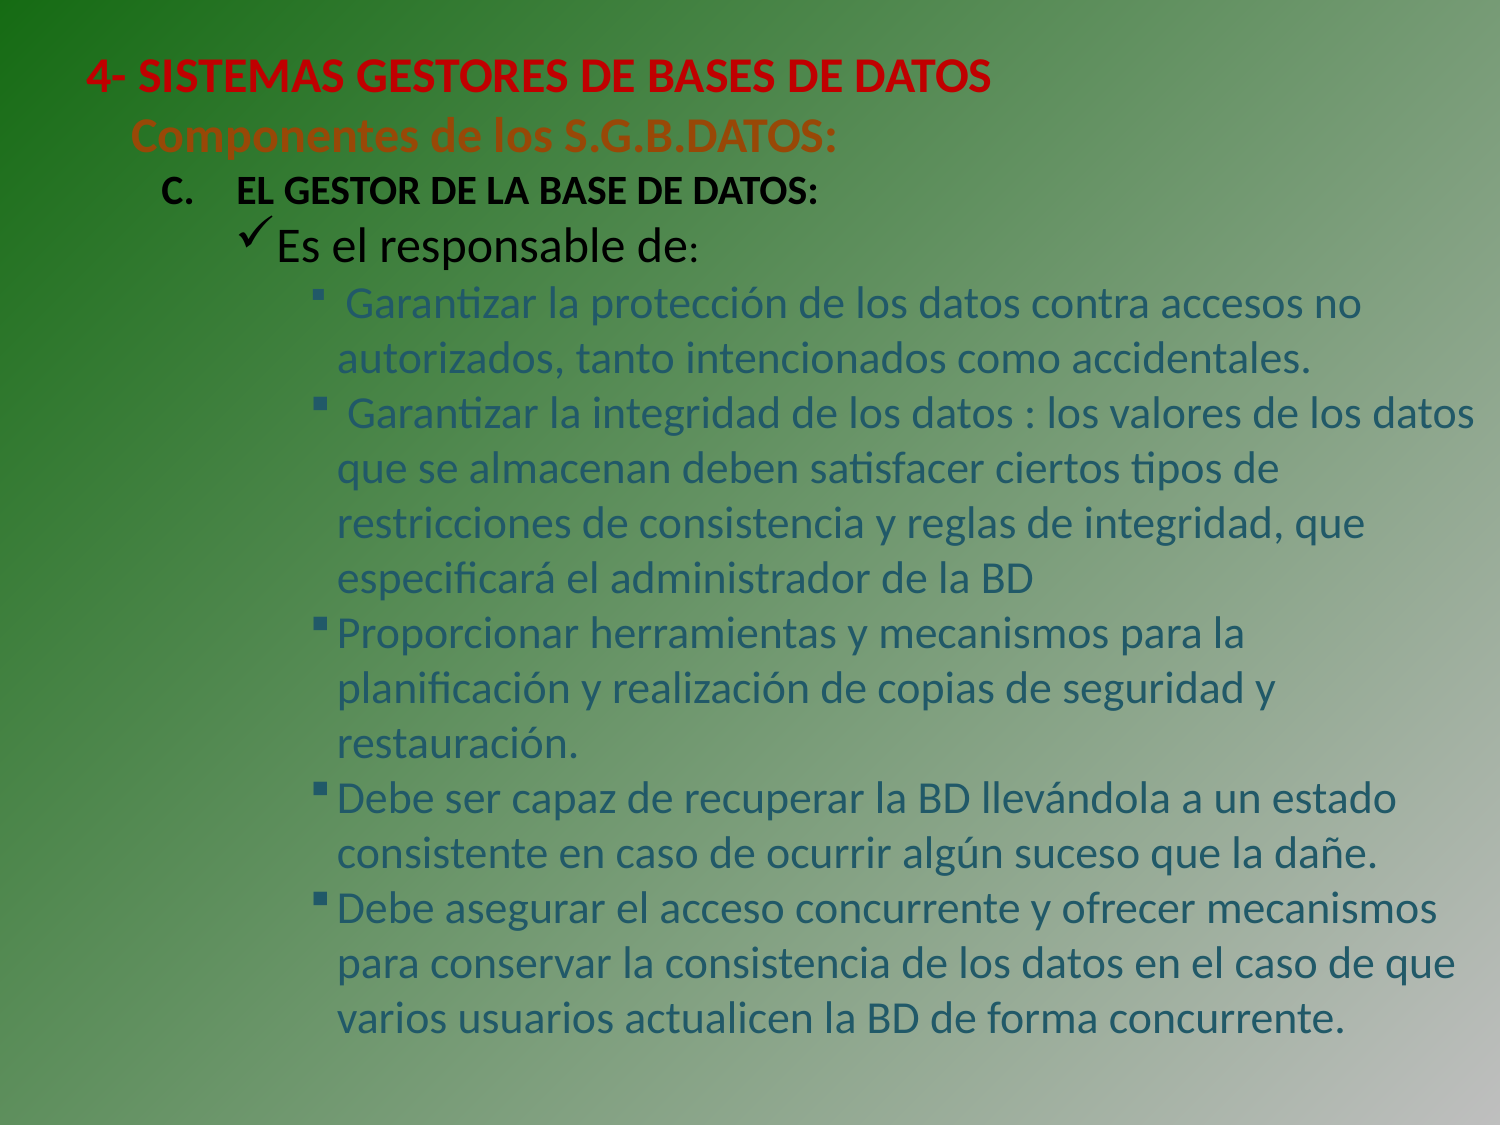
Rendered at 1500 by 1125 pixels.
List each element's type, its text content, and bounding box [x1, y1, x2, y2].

text_box 4- SISTEMAS GESTORES DE BASES DE DATOS Componentes de los S.G.B.DATOS: EL GESTOR DE LA BASE DE DATOS: Es el responsable de: Garantizar la protección de los datos contra accesos no autorizados, tanto intencionados como accidentales. Garantizar la integridad de los datos : los valores de los datos que se almacenan deben satisfacer ciertos tipos de restricciones de consistencia y reglas de integridad, que especificará el administrador de la BD Proporcionar herramientas y mecanismos para la planificación y realización de copias de seguridad y restauración. Debe ser capaz de recuperar la BD llevándola a un estado consistente en caso de ocurrir algún suceso que la dañe. Debe asegurar el acceso concurrente y ofrecer mecanismos para conservar la consistencia de los datos en el caso de que varios usuarios actualicen la BD de forma concurrente. [70, 35, 1500, 1050]
